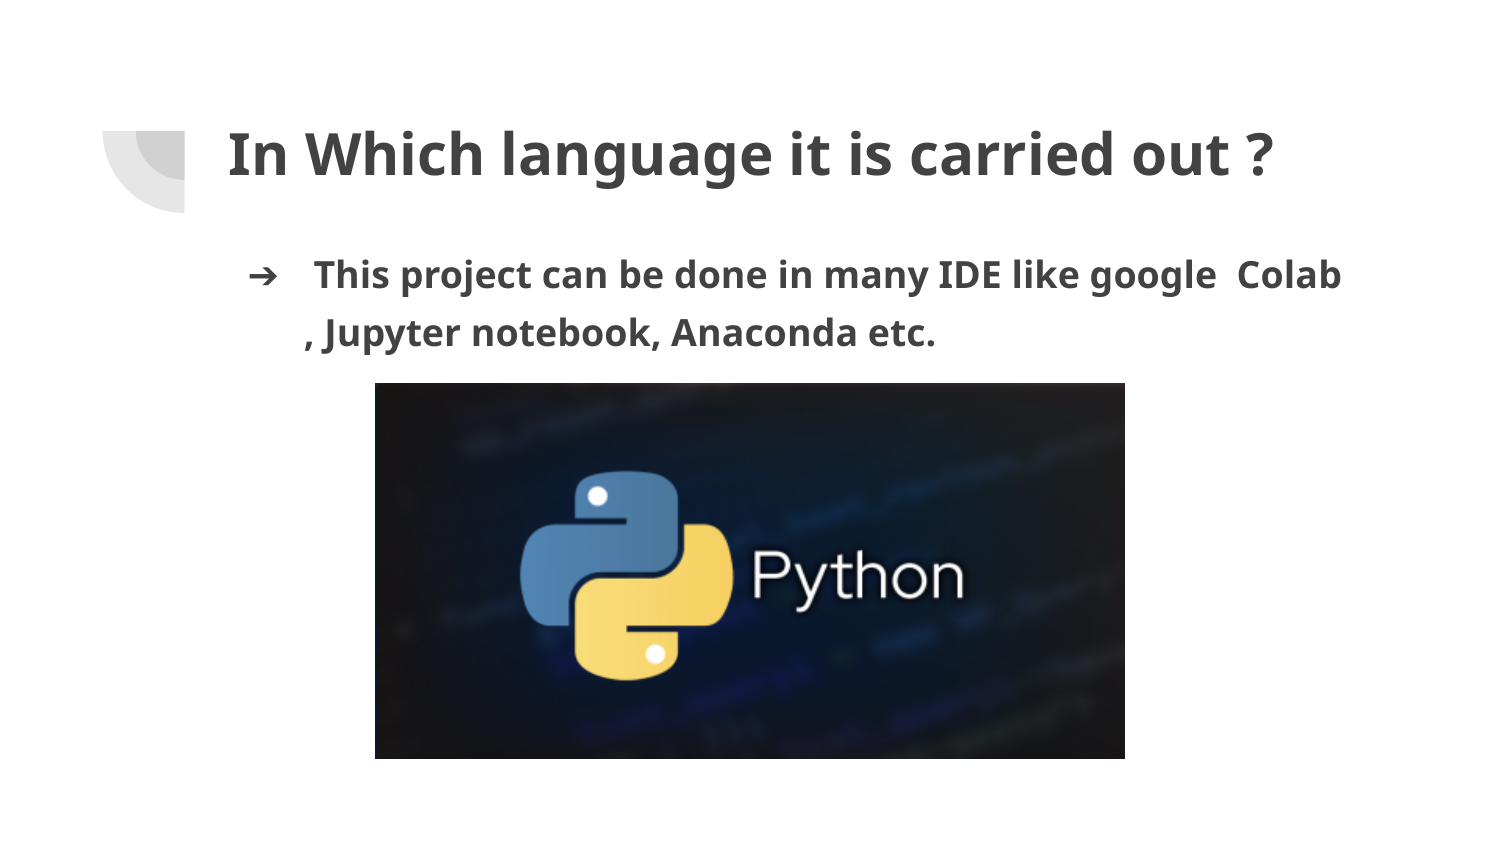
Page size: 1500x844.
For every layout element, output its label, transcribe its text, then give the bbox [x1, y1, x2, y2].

title In Which language it is carried out ? [213, 98, 1368, 225]
picture [374, 383, 1126, 760]
list This project can be done in many IDE like google Colab , Jupyter notebook, Anaconda etc. [213, 225, 1368, 744]
